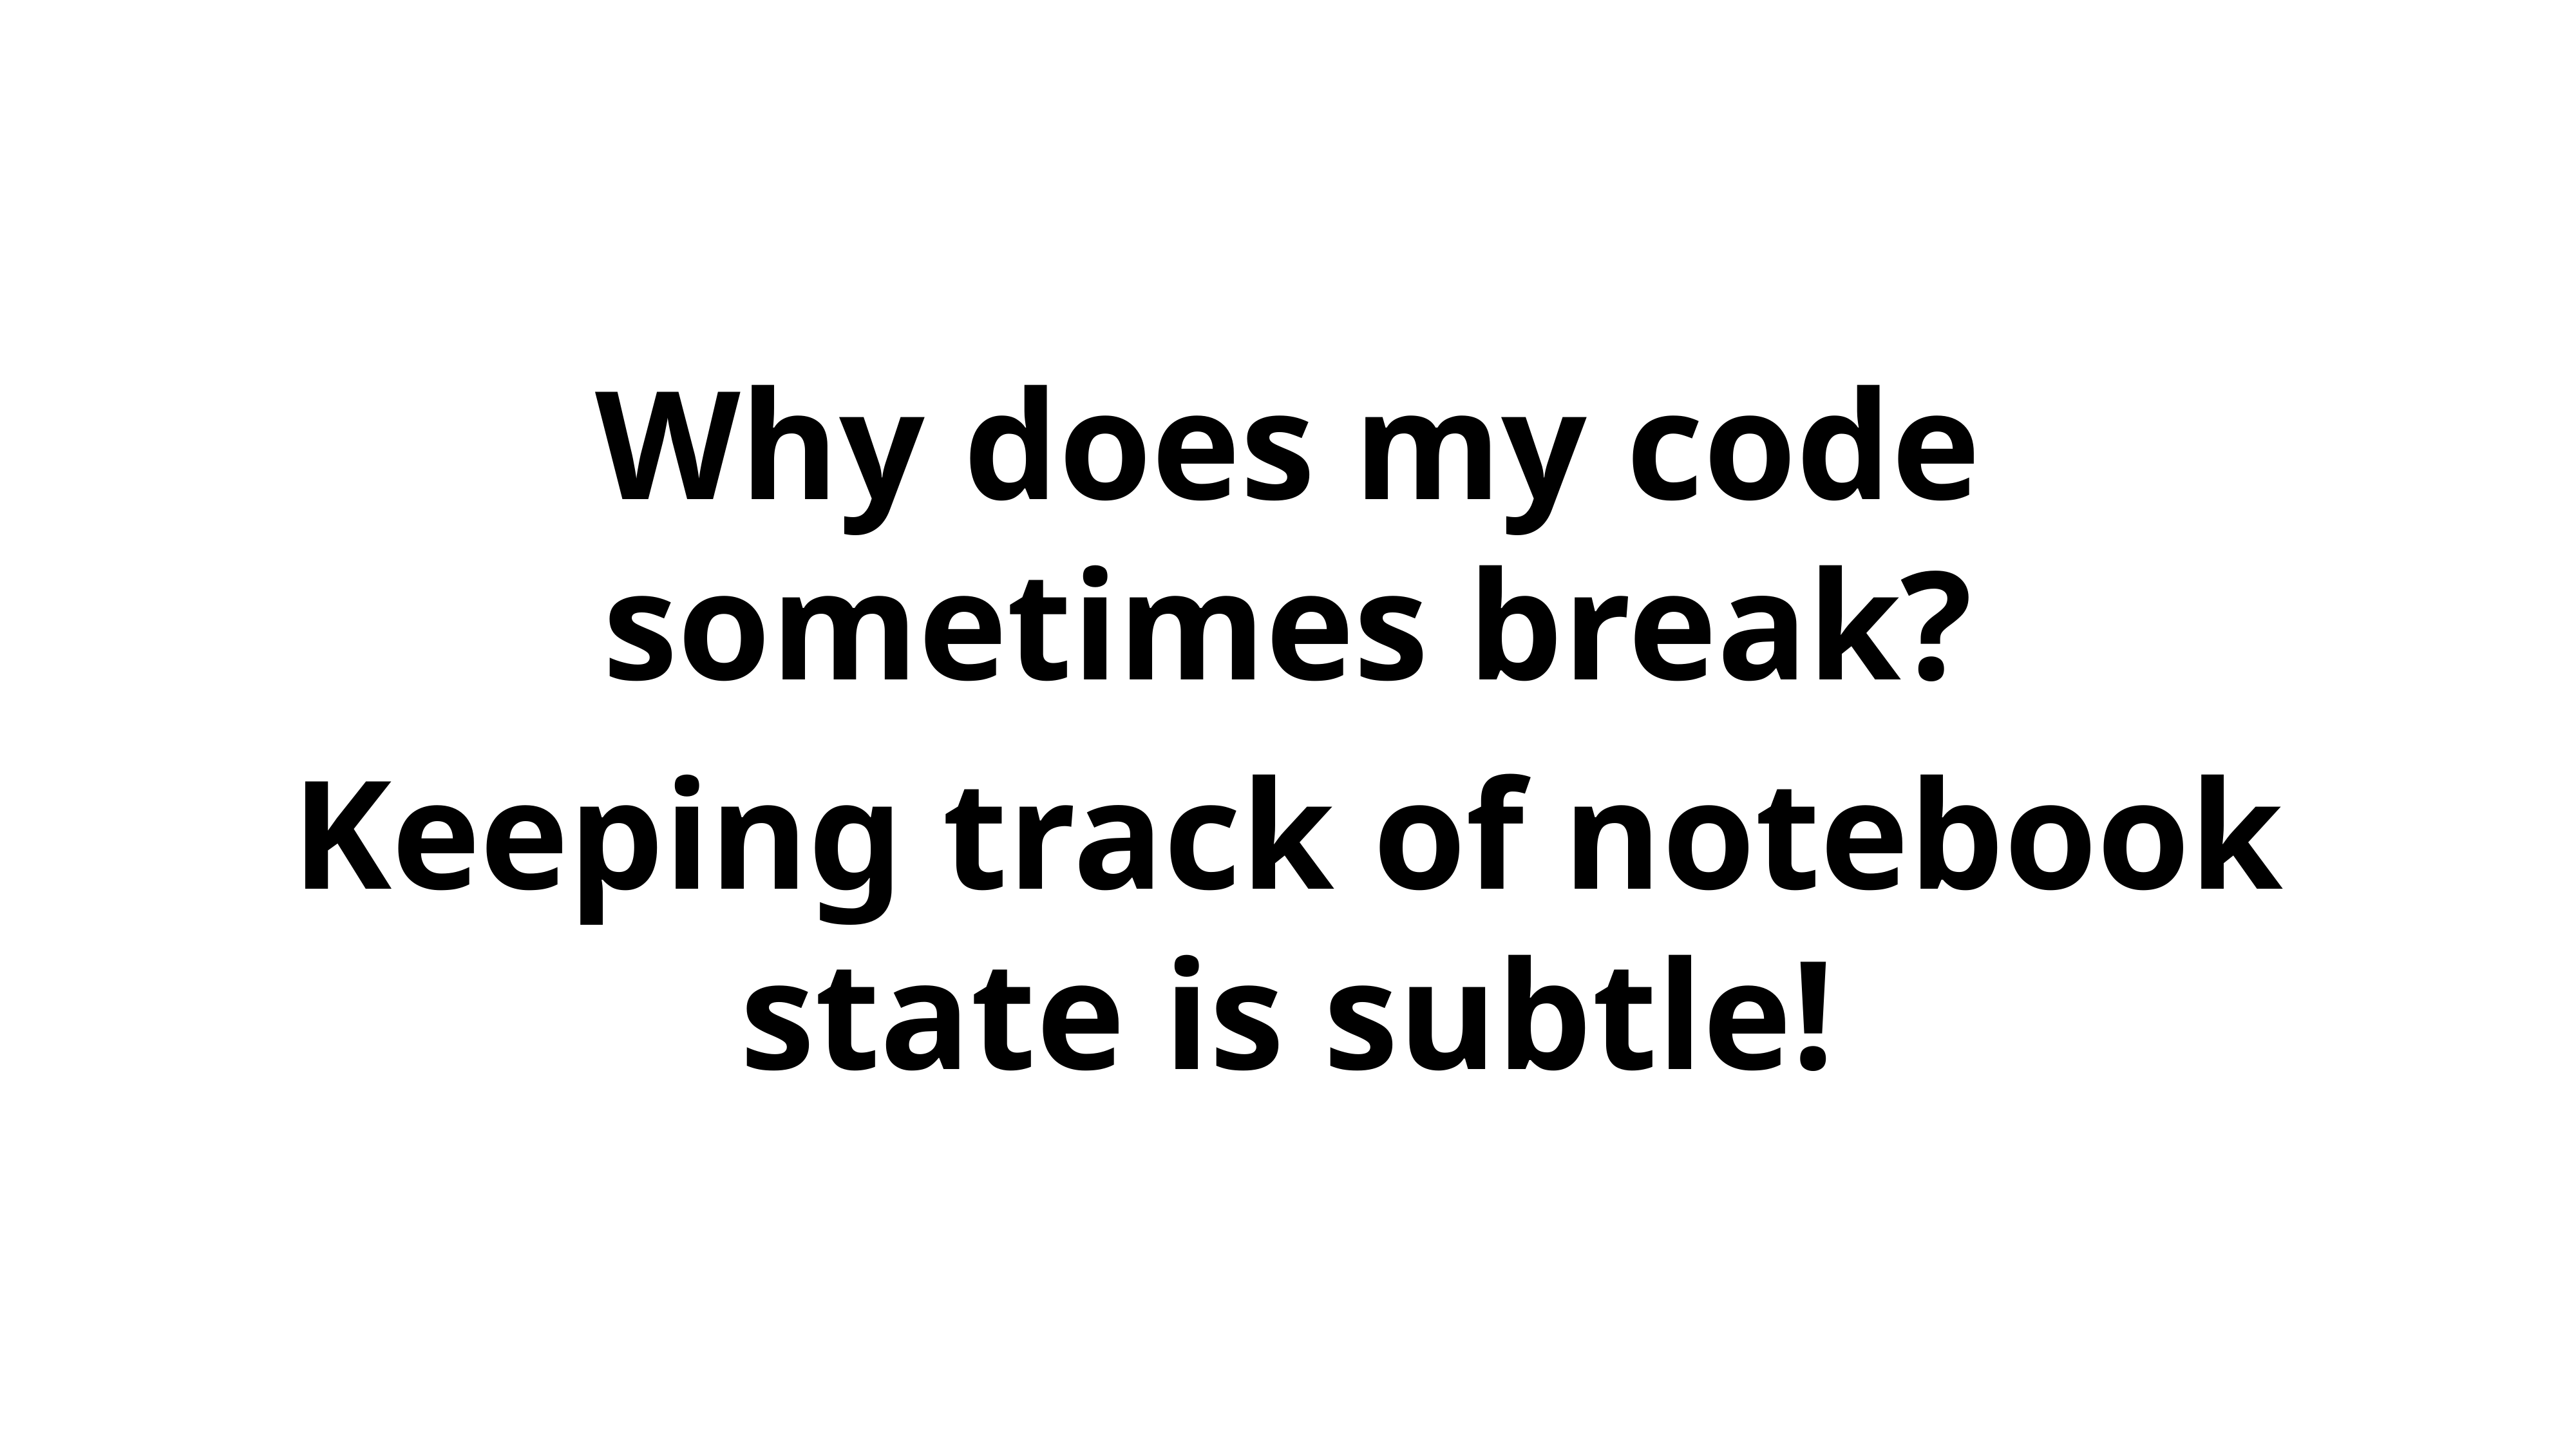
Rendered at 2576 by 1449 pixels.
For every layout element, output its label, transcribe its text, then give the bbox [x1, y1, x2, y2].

text_box Why does my code sometimes break? Keeping track of notebook state is subtle! [187, 200, 2389, 1249]
